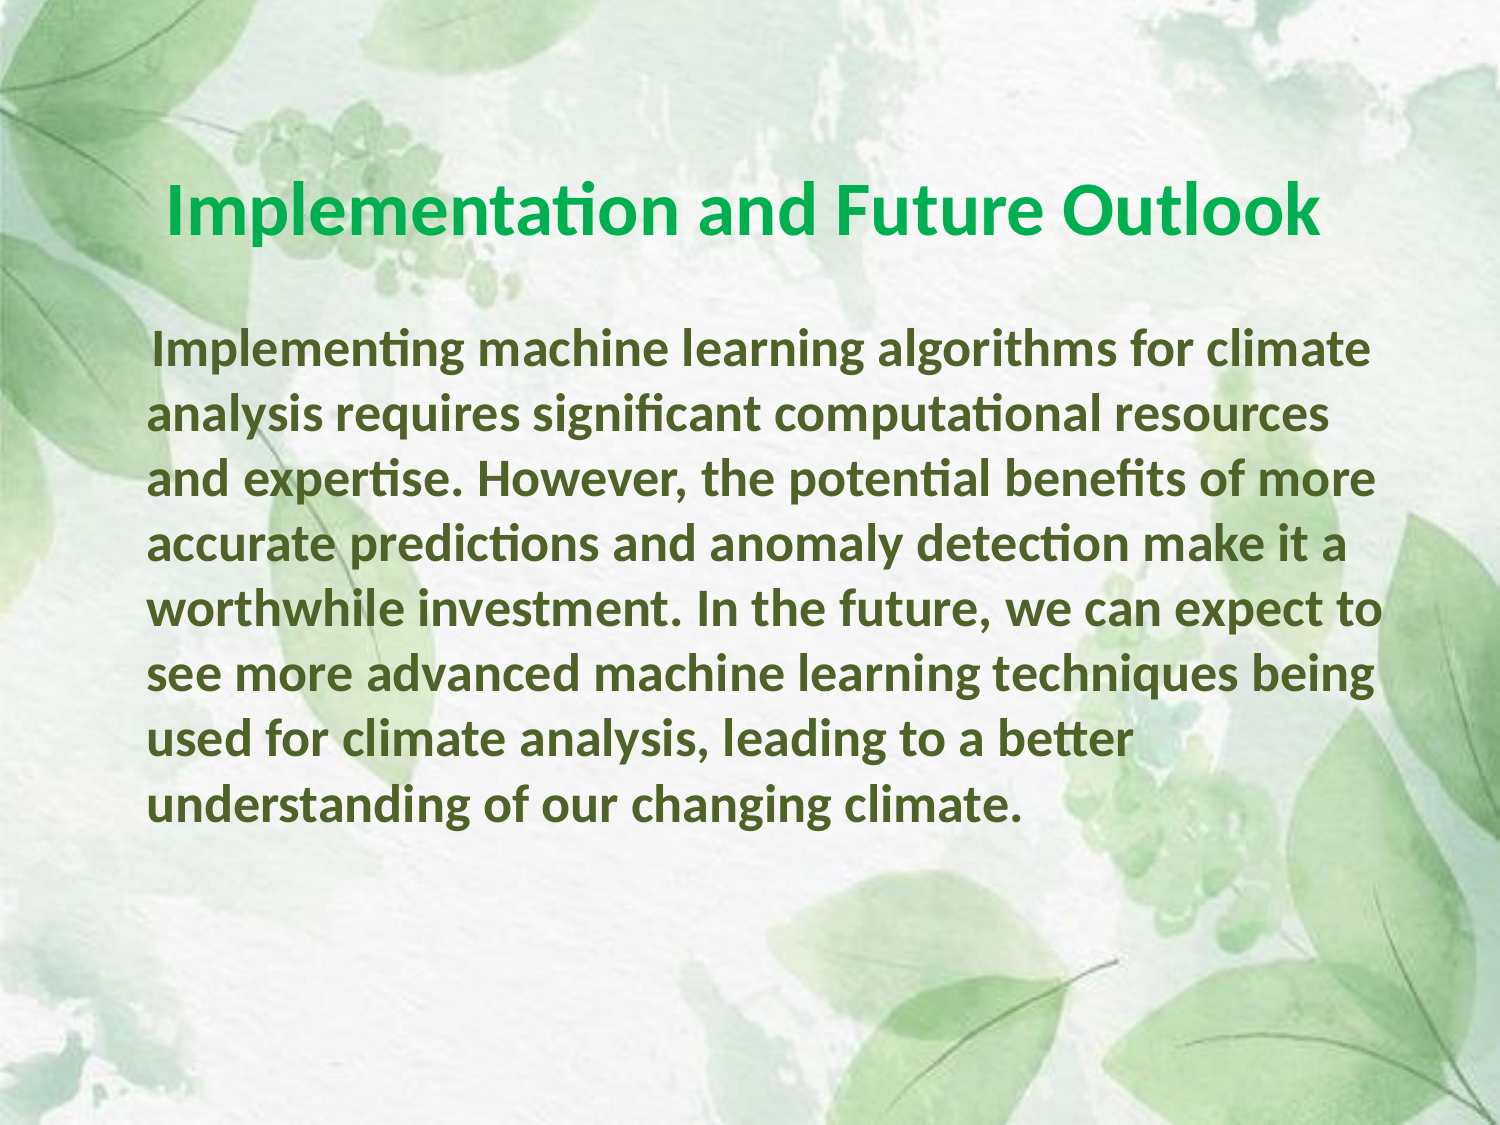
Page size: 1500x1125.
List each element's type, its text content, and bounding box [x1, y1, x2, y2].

title Implementation and Future Outlook [93, 117, 1395, 293]
picture [0, 0, 1500, 1125]
list Implementing machine learning algorithms for climate analysis requires significant computational resources and expertise. However, the potential benefits of more accurate predictions and anomaly detection make it a worthwhile investment. In the future, we can expect to see more advanced machine learning techniques being used for climate analysis, leading to a better understanding of our changing climate. [75, 304, 1425, 950]
